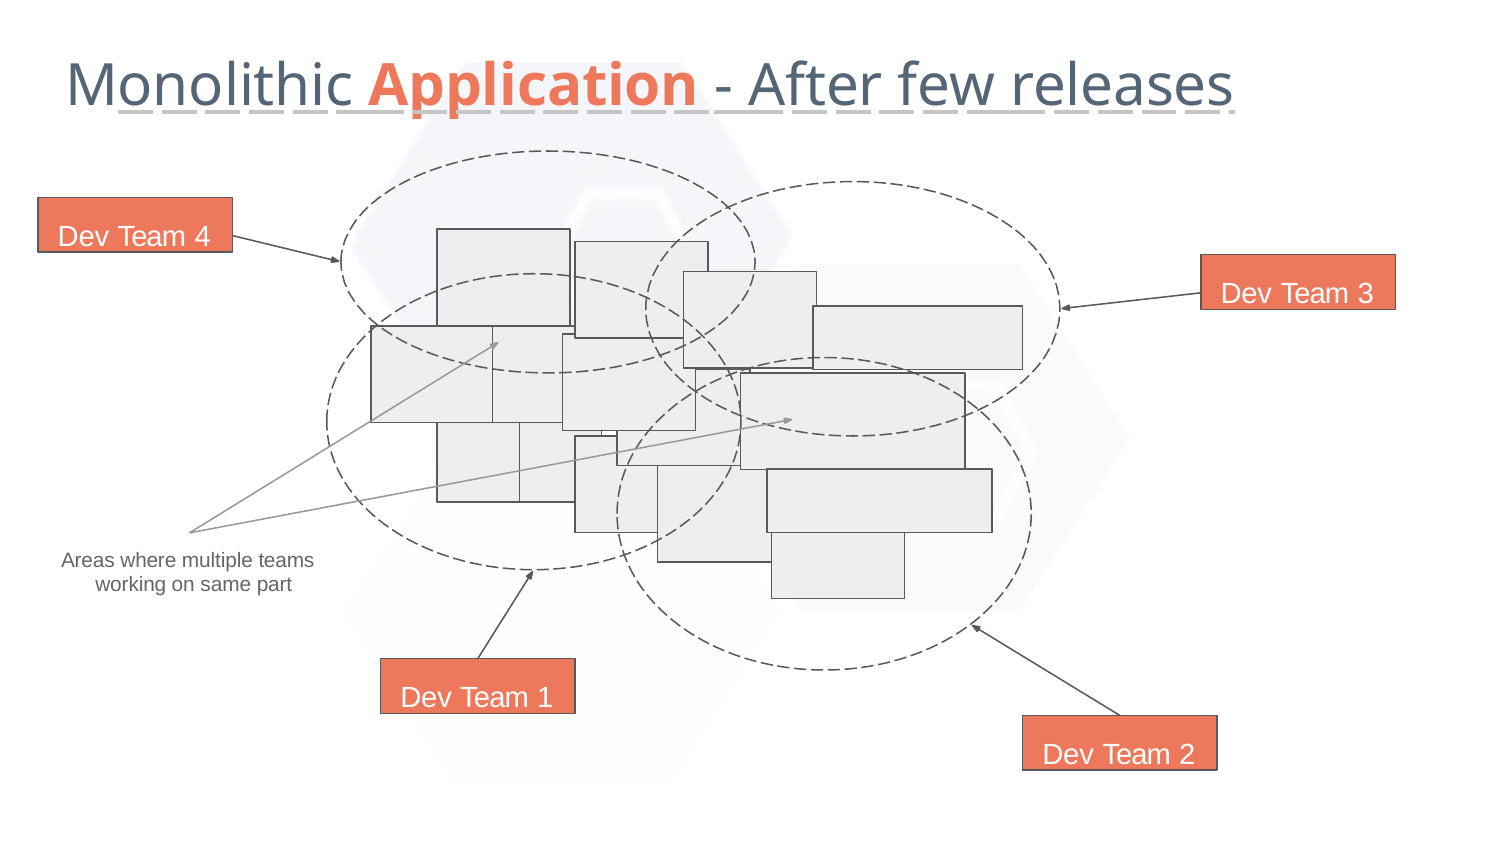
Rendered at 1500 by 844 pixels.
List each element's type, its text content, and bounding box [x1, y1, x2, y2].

text_box [340, 151, 756, 373]
text_box [490, 342, 498, 349]
text_box [344, 188, 1132, 786]
text_box Dev Team 4 [38, 197, 233, 253]
text_box [636, 392, 762, 448]
text_box [526, 571, 533, 579]
text_box [617, 410, 1032, 670]
text_box Dev Team 1 [380, 658, 576, 714]
text_box Areas where multiple teams working on same part [58, 544, 320, 597]
text_box [972, 625, 980, 632]
text_box [784, 418, 792, 424]
text_box [331, 257, 339, 263]
title Monolithic Application - After few releases [63, 44, 1432, 188]
text_box Dev Team 3 [1201, 254, 1396, 310]
text_box [660, 181, 1060, 437]
text_box [1062, 305, 1070, 311]
text_box [329, 356, 694, 500]
text_box [326, 325, 462, 446]
text_box [359, 450, 634, 570]
text_box Dev Team 2 [1022, 715, 1218, 771]
